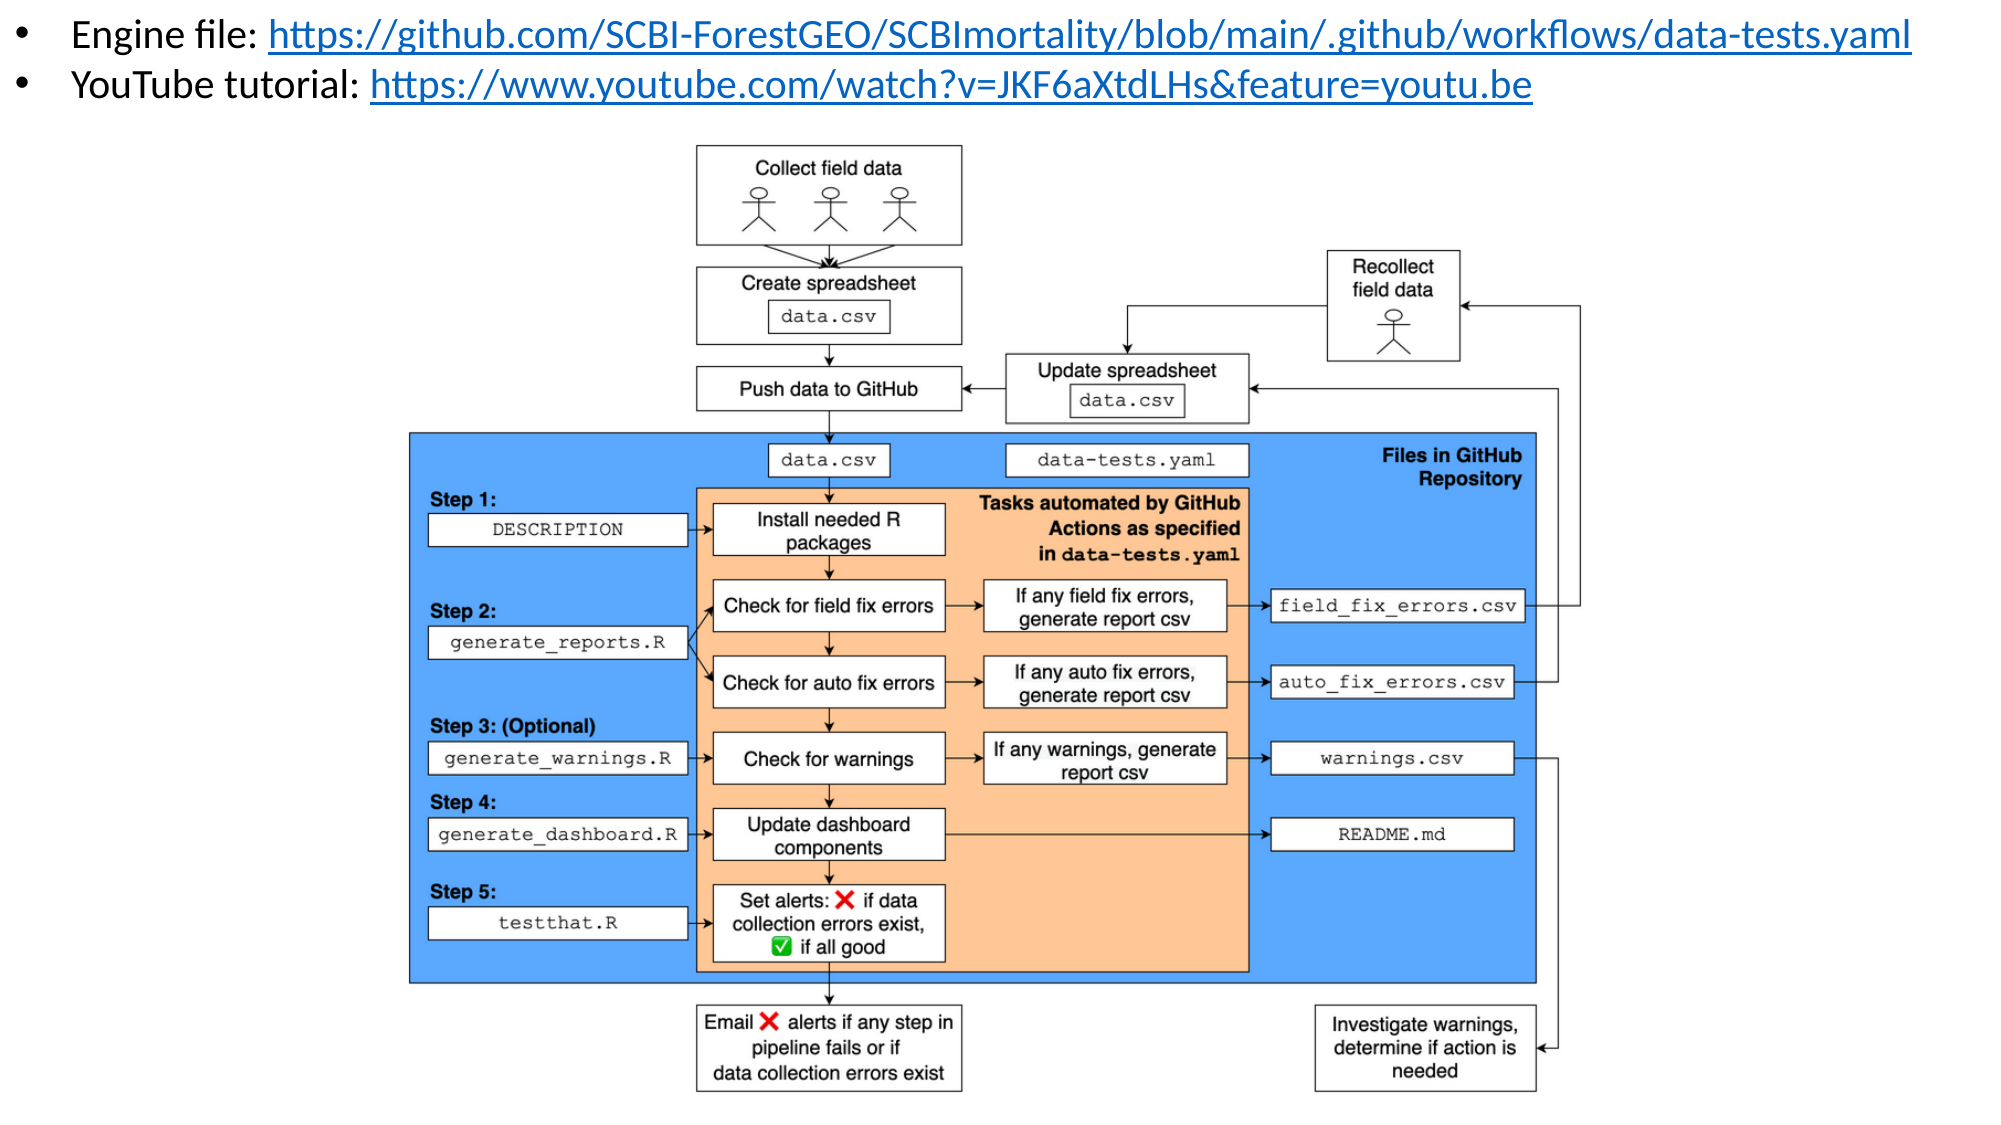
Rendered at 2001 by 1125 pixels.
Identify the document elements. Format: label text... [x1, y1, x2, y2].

picture [408, 144, 1592, 1093]
text_box Engine file: https://github.com/SCBI-ForestGEO/SCBImortality/blob/main/.github/workflows/data-tests.yaml YouTube tutorial: https://www.youtube.com/watch?v=JKF6aXtdLHs&feature=youtu.be [0, 0, 2000, 115]
